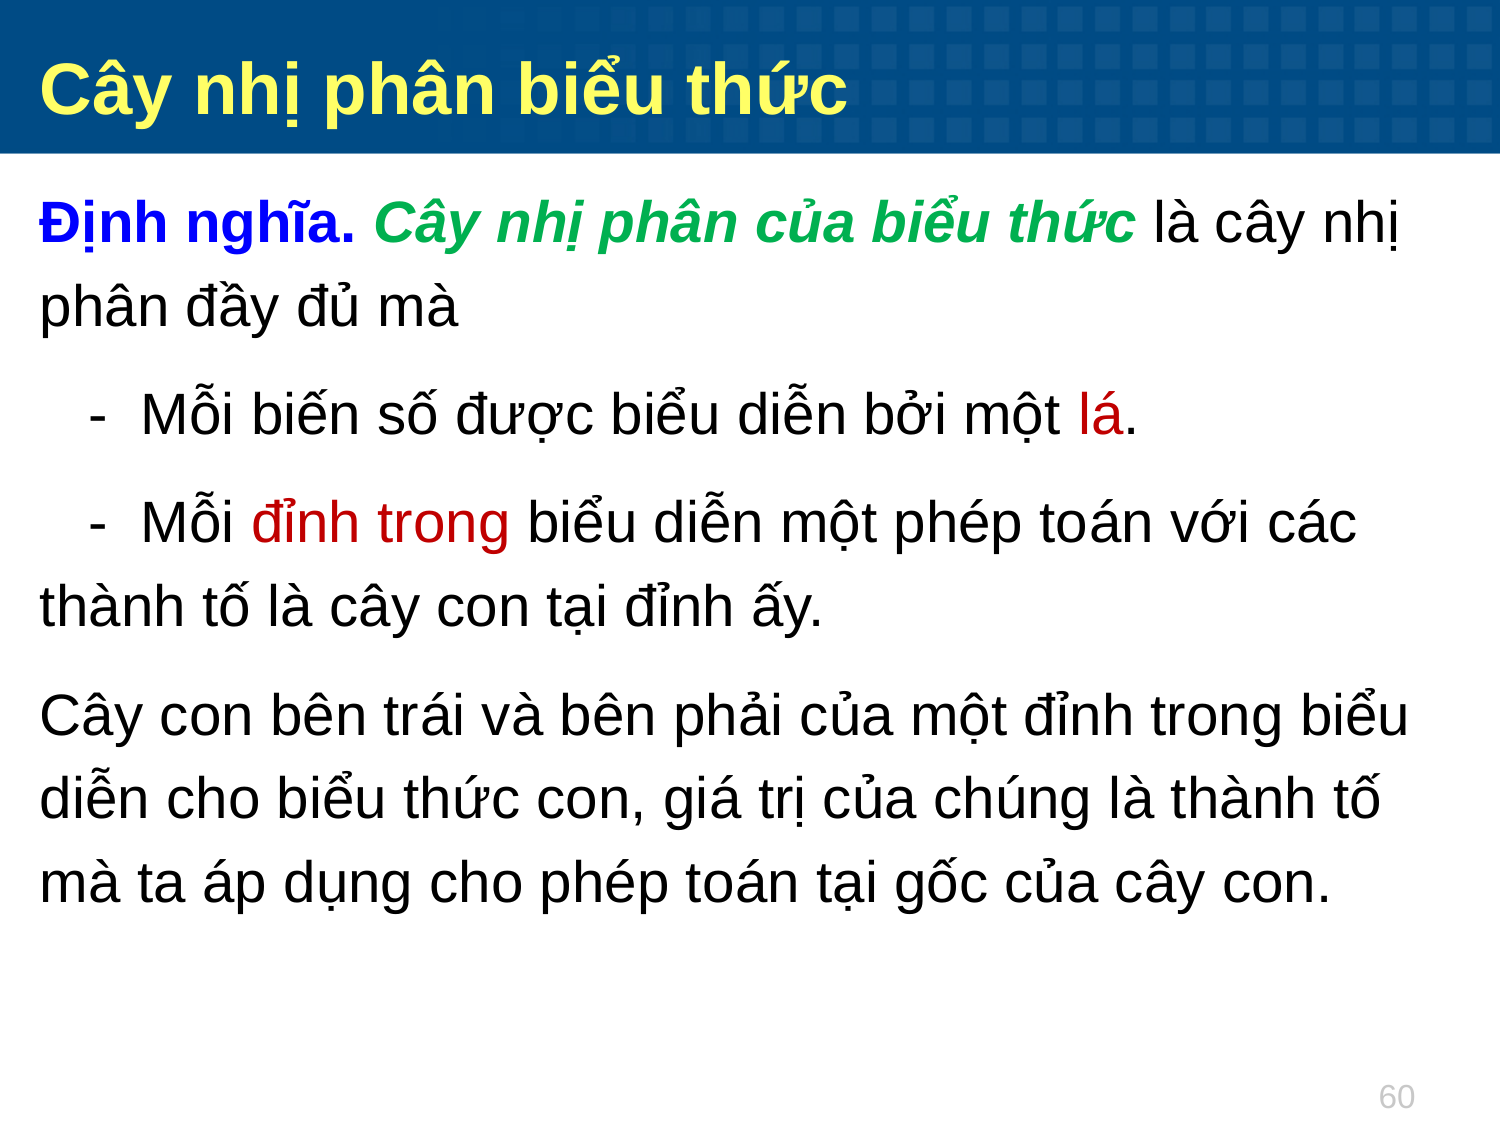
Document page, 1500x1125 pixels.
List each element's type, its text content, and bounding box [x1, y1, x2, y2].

text_box Cây nhị phân biểu thức [24, 33, 1463, 137]
picture [0, 0, 1500, 1125]
list Định nghĩa. Cây nhị phân của biểu thức là cây nhị phân đầy đủ mà - Mỗi biến số được biểu diễn bởi một lá. - Mỗi đỉnh trong biểu diễn một phép toán với các thành tố là cây con tại đỉnh ấy. Cây con bên trái và bên phải của một đỉnh trong biểu diễn cho biểu thức con, giá trị của chúng là thành tố mà ta áp dụng cho phép toán tại gốc của cây con. [24, 162, 1475, 1063]
